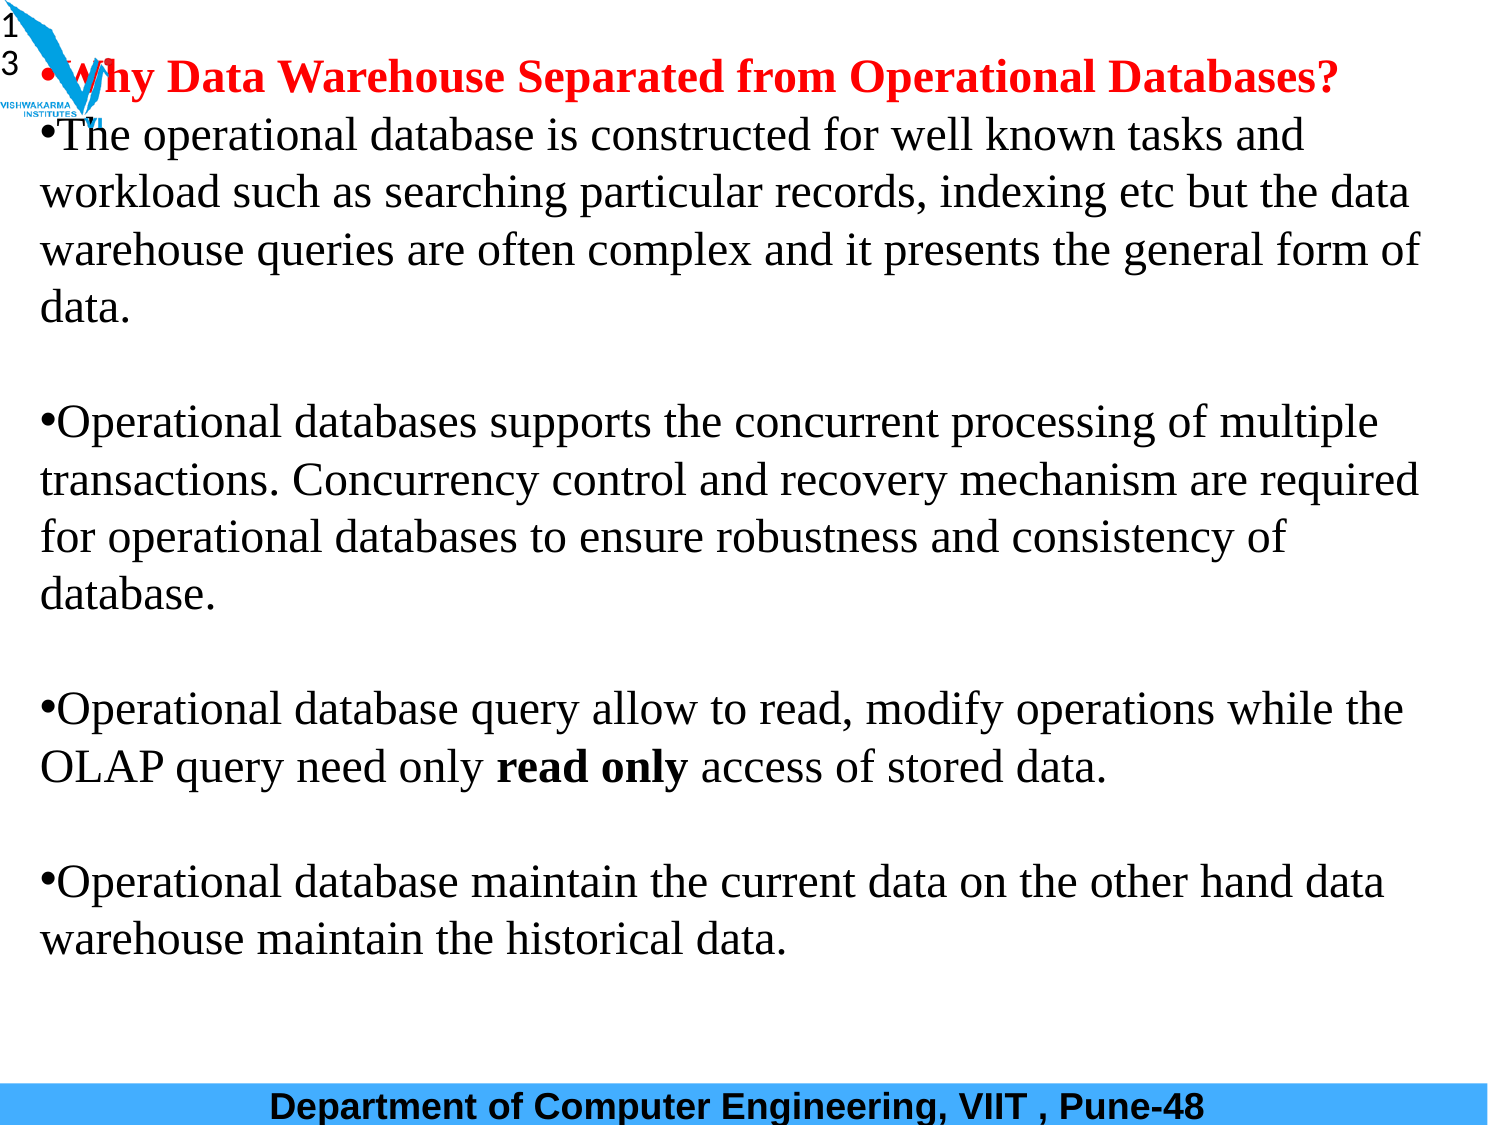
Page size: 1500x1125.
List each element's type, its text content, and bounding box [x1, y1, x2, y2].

text_box Why Data Warehouse Separated from Operational Databases? The operational database is constructed for well known tasks and workload such as searching particular records, indexing etc but the data warehouse queries are often complex and it presents the general form of data. Operational databases supports the concurrent processing of multiple transactions. Concurrency control and recovery mechanism are required for operational databases to ensure robustness and consistency of database. Operational database query allow to read, modify operations while the OLAP query need only read only access of stored data. Operational database maintain the current data on the other hand data warehouse maintain the historical data. [24, 37, 1463, 1081]
picture [0, 0, 120, 135]
text_box Department of Computer Engineering, VIIT , Pune-48 [0, 1081, 1489, 1125]
